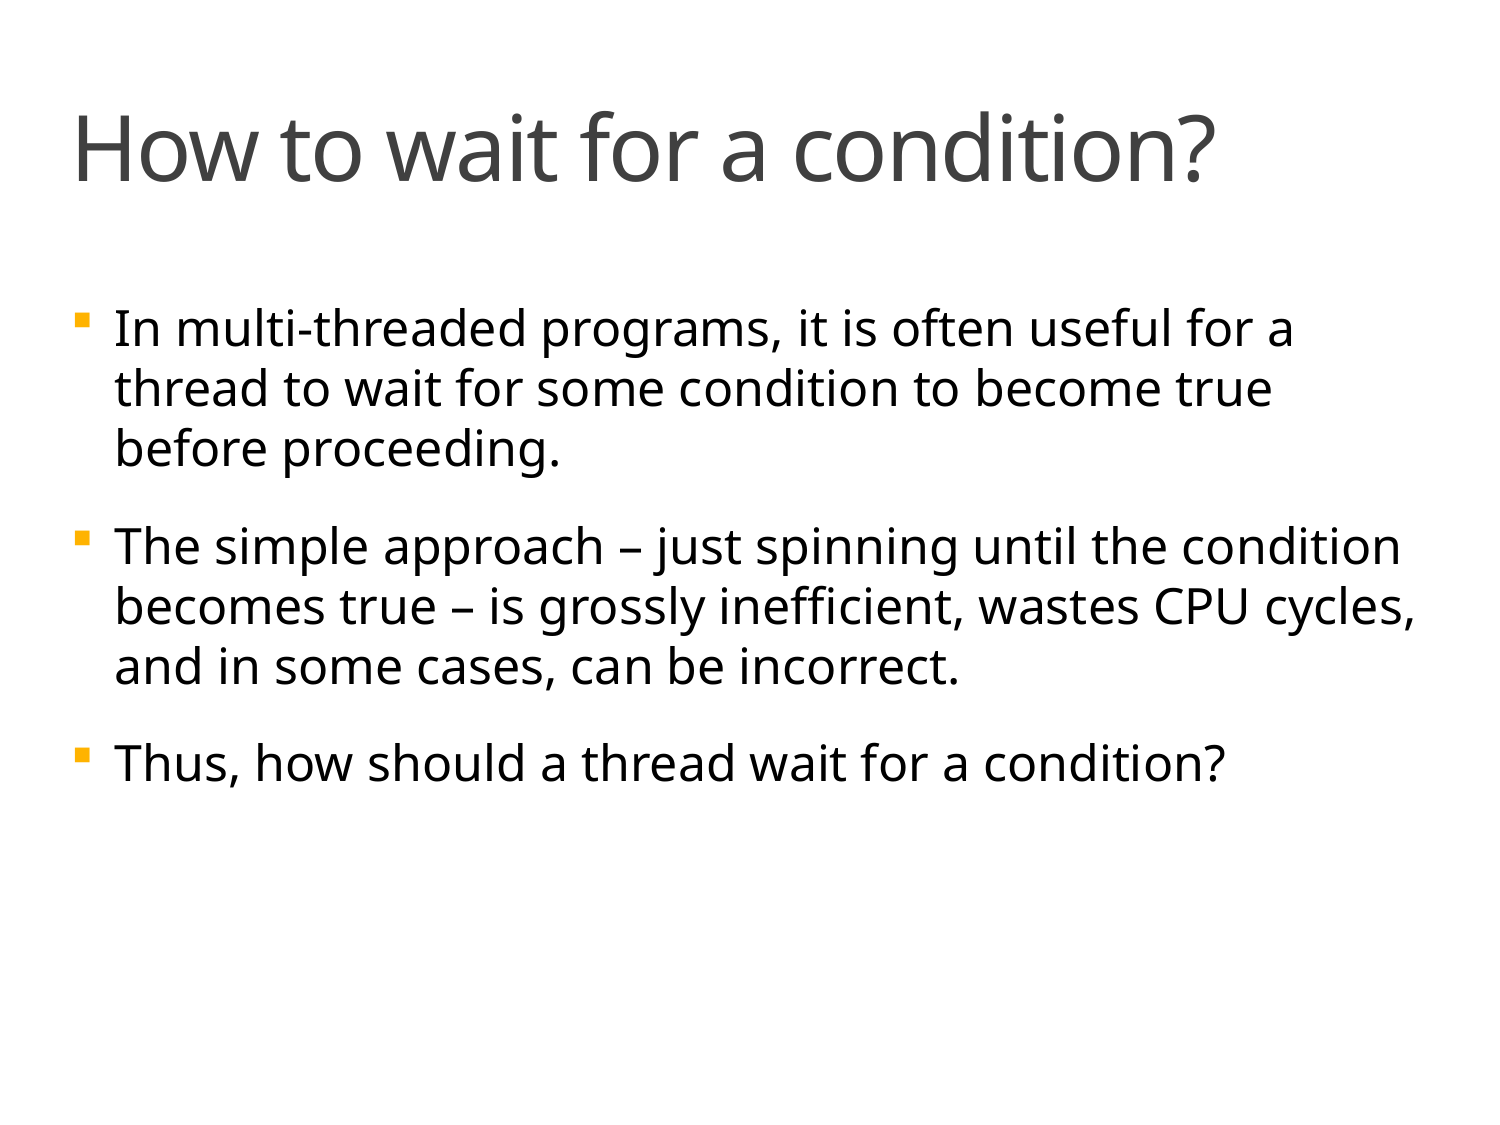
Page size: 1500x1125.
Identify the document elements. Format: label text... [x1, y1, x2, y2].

title How to wait for a condition? [70, 104, 1430, 296]
list In multi-threaded programs, it is often useful for a thread to wait for some condition to become true before proceeding. The simple approach – just spinning until the condition becomes true – is grossly inefficient, wastes CPU cycles, and in some cases, can be incorrect. Thus, how should a thread wait for a condition? [70, 296, 1430, 1065]
